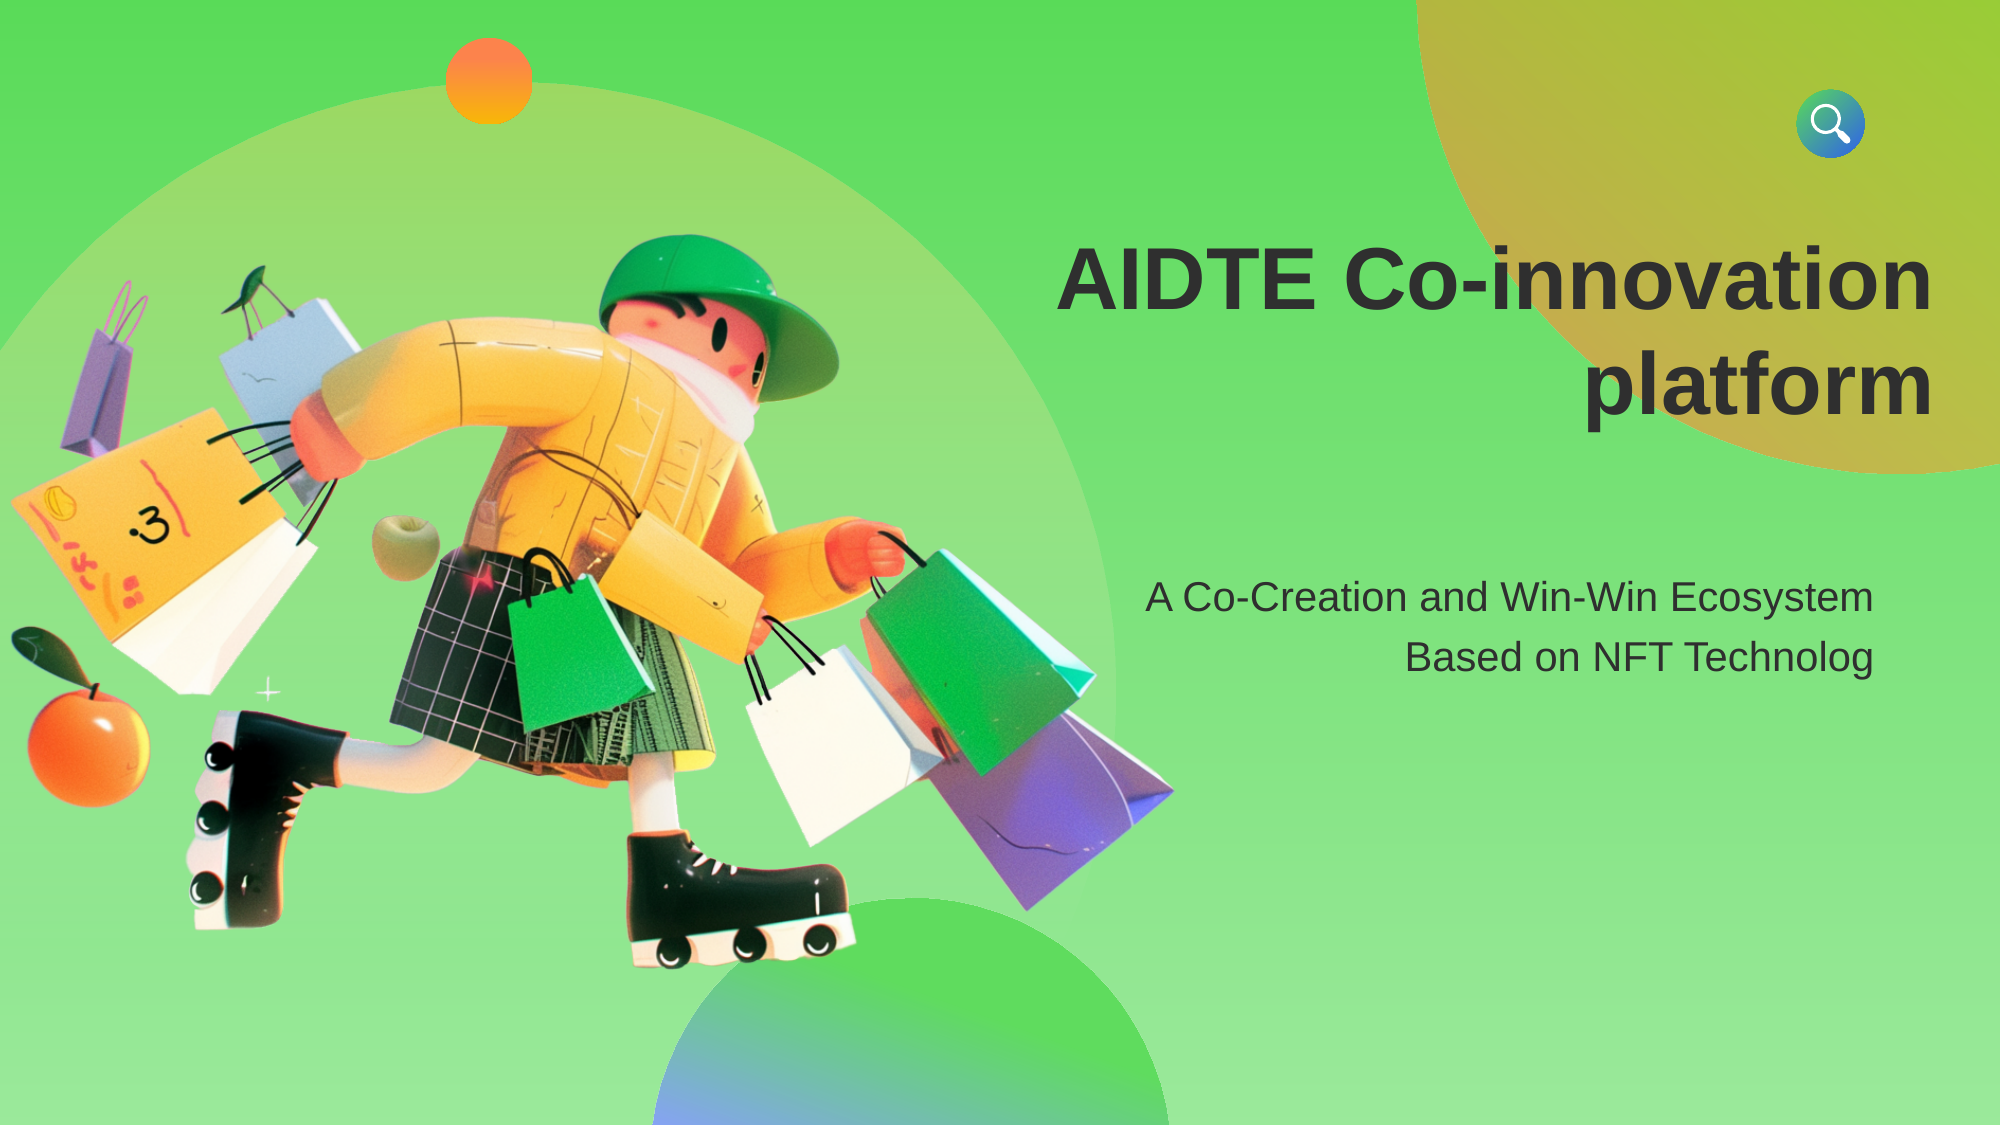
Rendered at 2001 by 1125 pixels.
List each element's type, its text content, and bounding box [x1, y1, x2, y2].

title AIDTE Co-innovation platform [763, 213, 1950, 441]
picture [9, 233, 1176, 975]
list A Co-Creation and Win-Win Ecosystem Based on NFT Technolog [1125, 552, 1890, 825]
